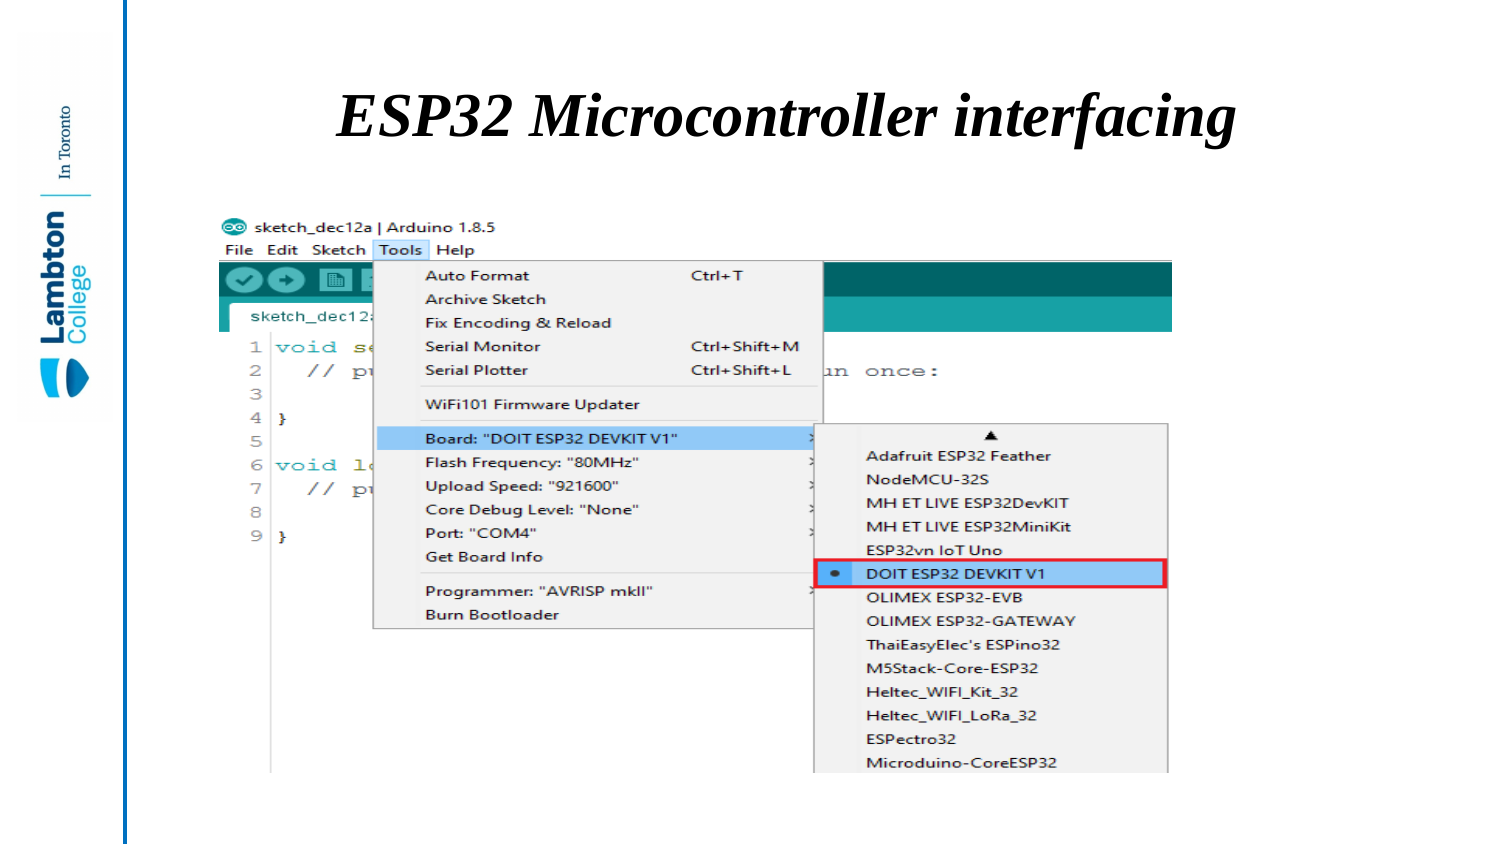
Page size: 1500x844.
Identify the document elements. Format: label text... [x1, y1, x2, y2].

title ESP32 Microcontroller interfacing [150, 48, 1350, 175]
picture [18, 33, 113, 422]
picture [218, 215, 1173, 773]
